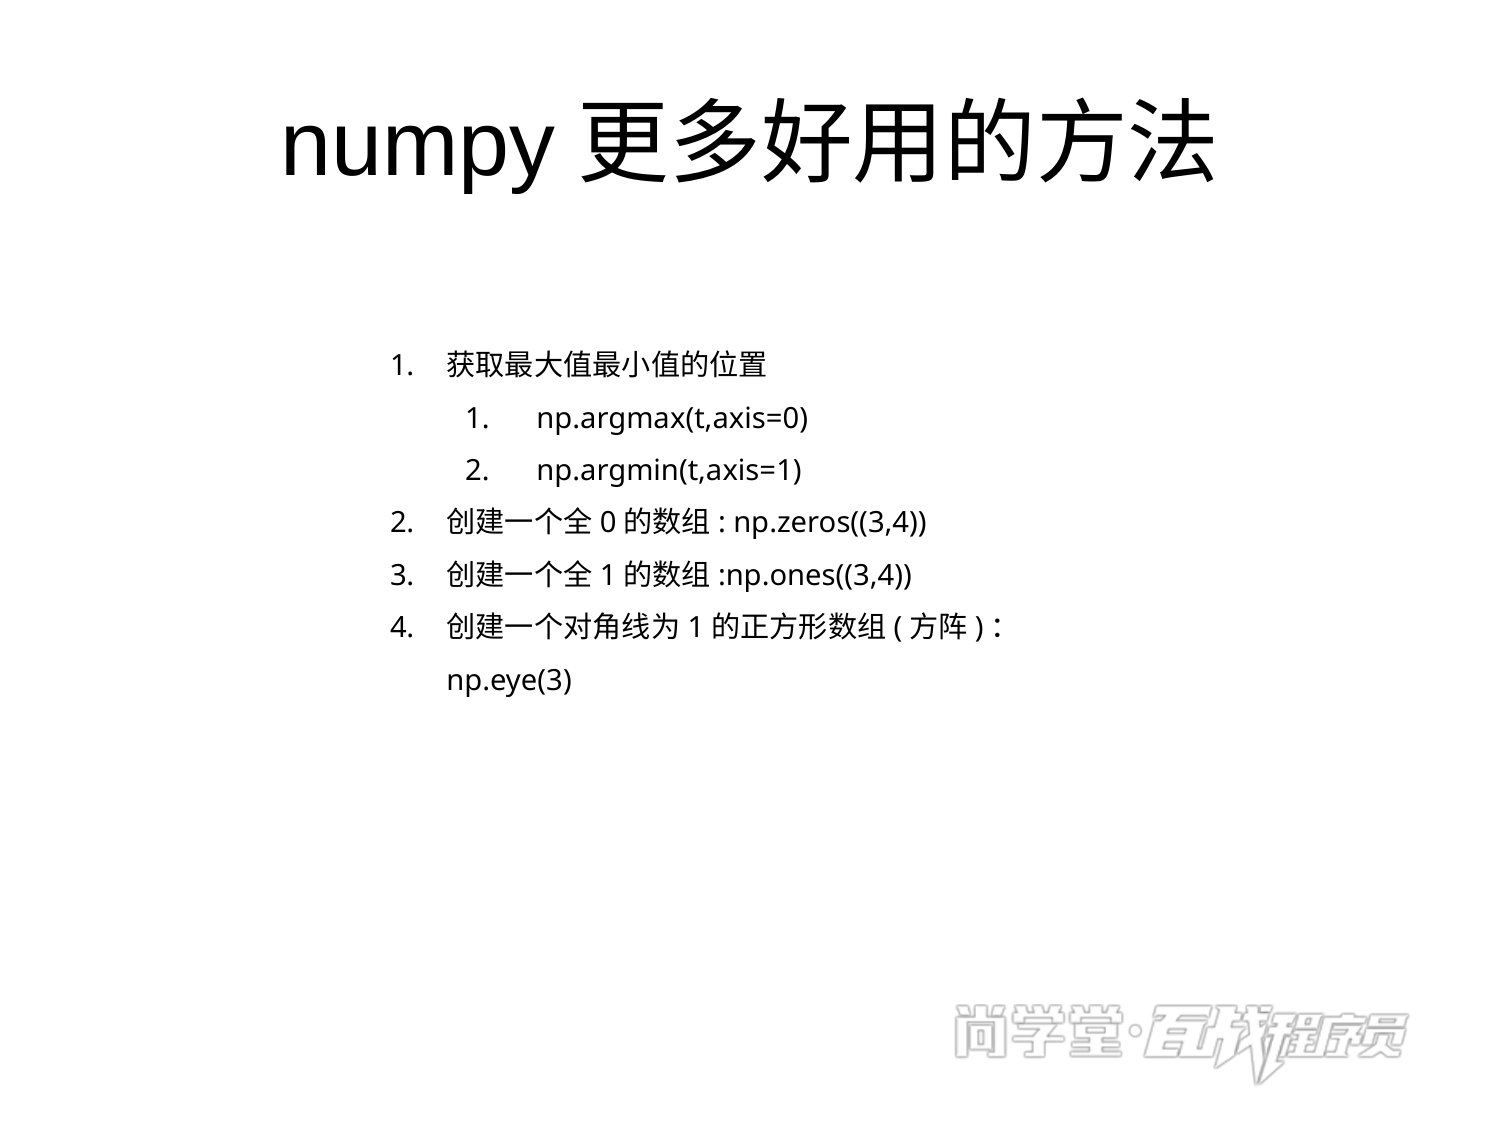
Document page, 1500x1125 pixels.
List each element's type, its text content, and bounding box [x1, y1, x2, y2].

title numpy更多好用的方法 [75, 45, 1425, 233]
text_box 获取最大值最小值的位置 np.argmax(t,axis=0) np.argmin(t,axis=1) 创建一个全0的数组: np.zeros((3,4)) 创建一个全1的数组:np.ones((3,4)) 创建一个对角线为1的正方形数组(方阵)：np.eye(3) [375, 321, 1122, 704]
picture [954, 1004, 1410, 1088]
